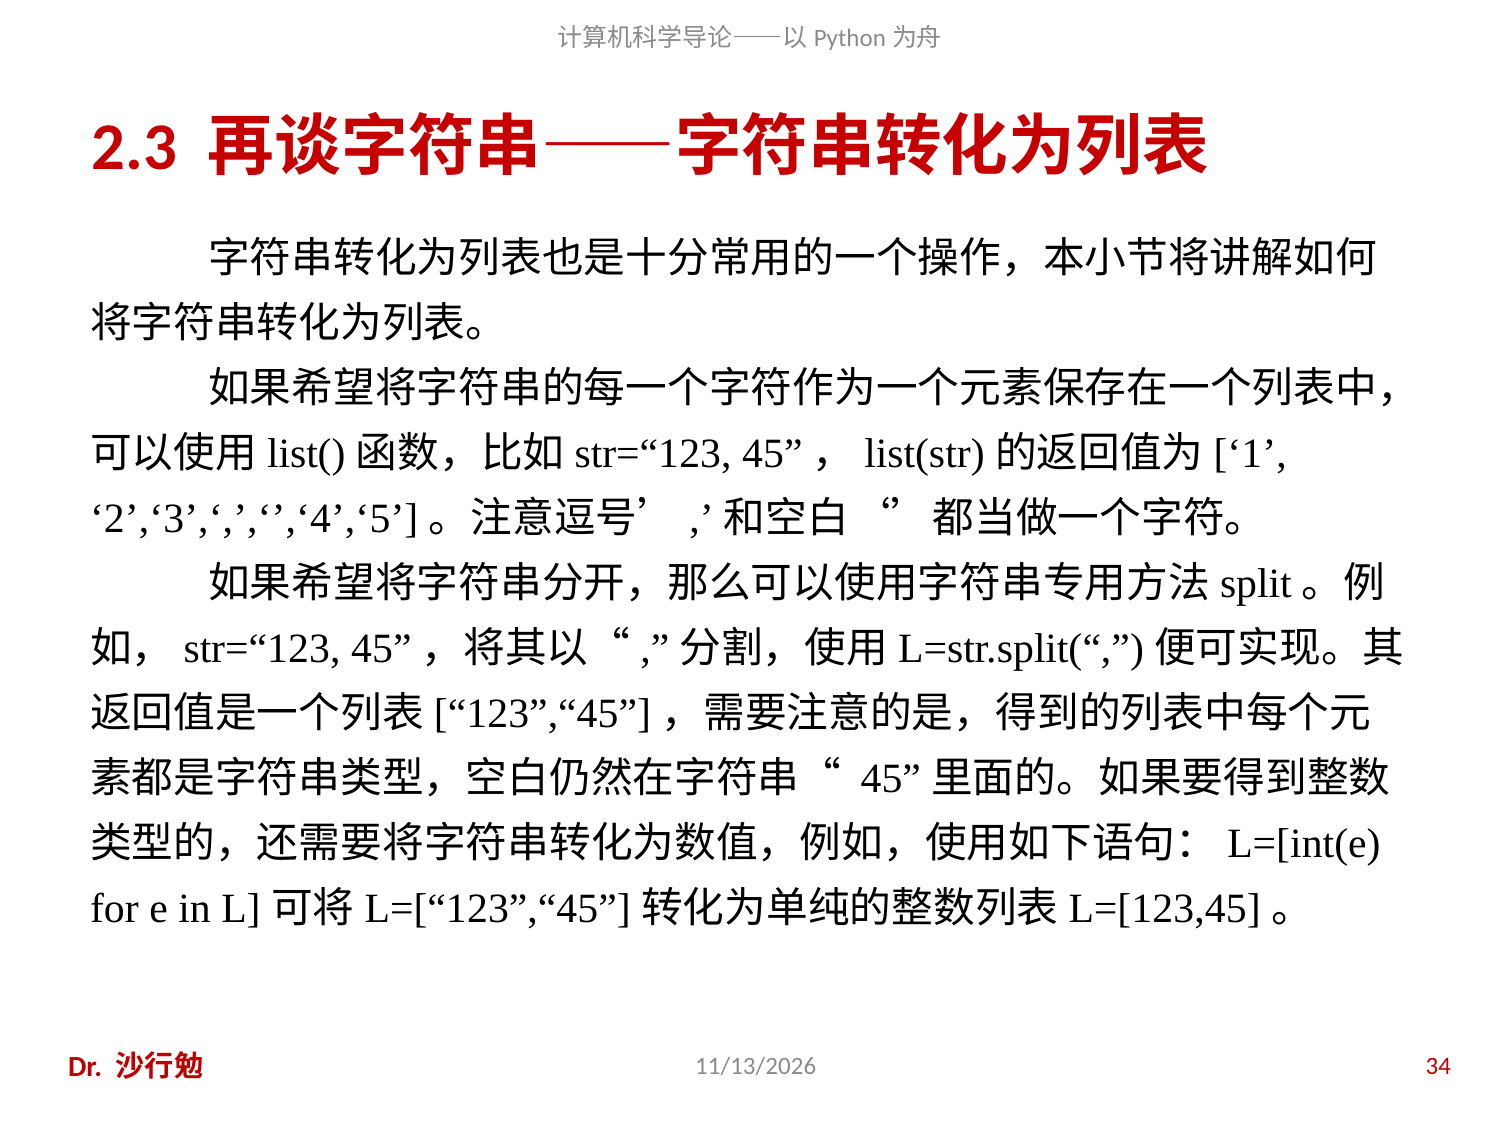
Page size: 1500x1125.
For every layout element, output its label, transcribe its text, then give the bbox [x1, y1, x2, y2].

list 字符串转化为列表也是十分常用的一个操作，本小节将讲解如何将字符串转化为列表。 如果希望将字符串的每一个字符作为一个元素保存在一个列表中，可以使用list()函数，比如str=“123, 45”，list(str)的返回值为[‘1’, ‘2’,‘3’,‘,’,‘’,‘4’,‘5’]。注意逗号’,’和空白‘’都当做一个字符。 如果希望将字符串分开，那么可以使用字符串专用方法split。例如，str=“123, 45”，将其以“,”分割，使用L=str.split(“,”)便可实现。其返回值是一个列表[“123”,“45”]，需要注意的是，得到的列表中每个元素都是字符串类型，空白仍然在字符串“ 45”里面的。如果要得到整数类型的，还需要将字符串转化为数值，例如，使用如下语句：L=[int(e) for e in L]可将L=[“123”,“45”]转化为单纯的整数列表L=[123,45]。 [75, 208, 1425, 1000]
footer Dr. 沙行勉 [53, 1035, 386, 1095]
title 2.3 再谈字符串——字符串转化为列表 [76, 90, 1427, 195]
slide_number 34 [1116, 1035, 1467, 1095]
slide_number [501, 1035, 1010, 1095]
